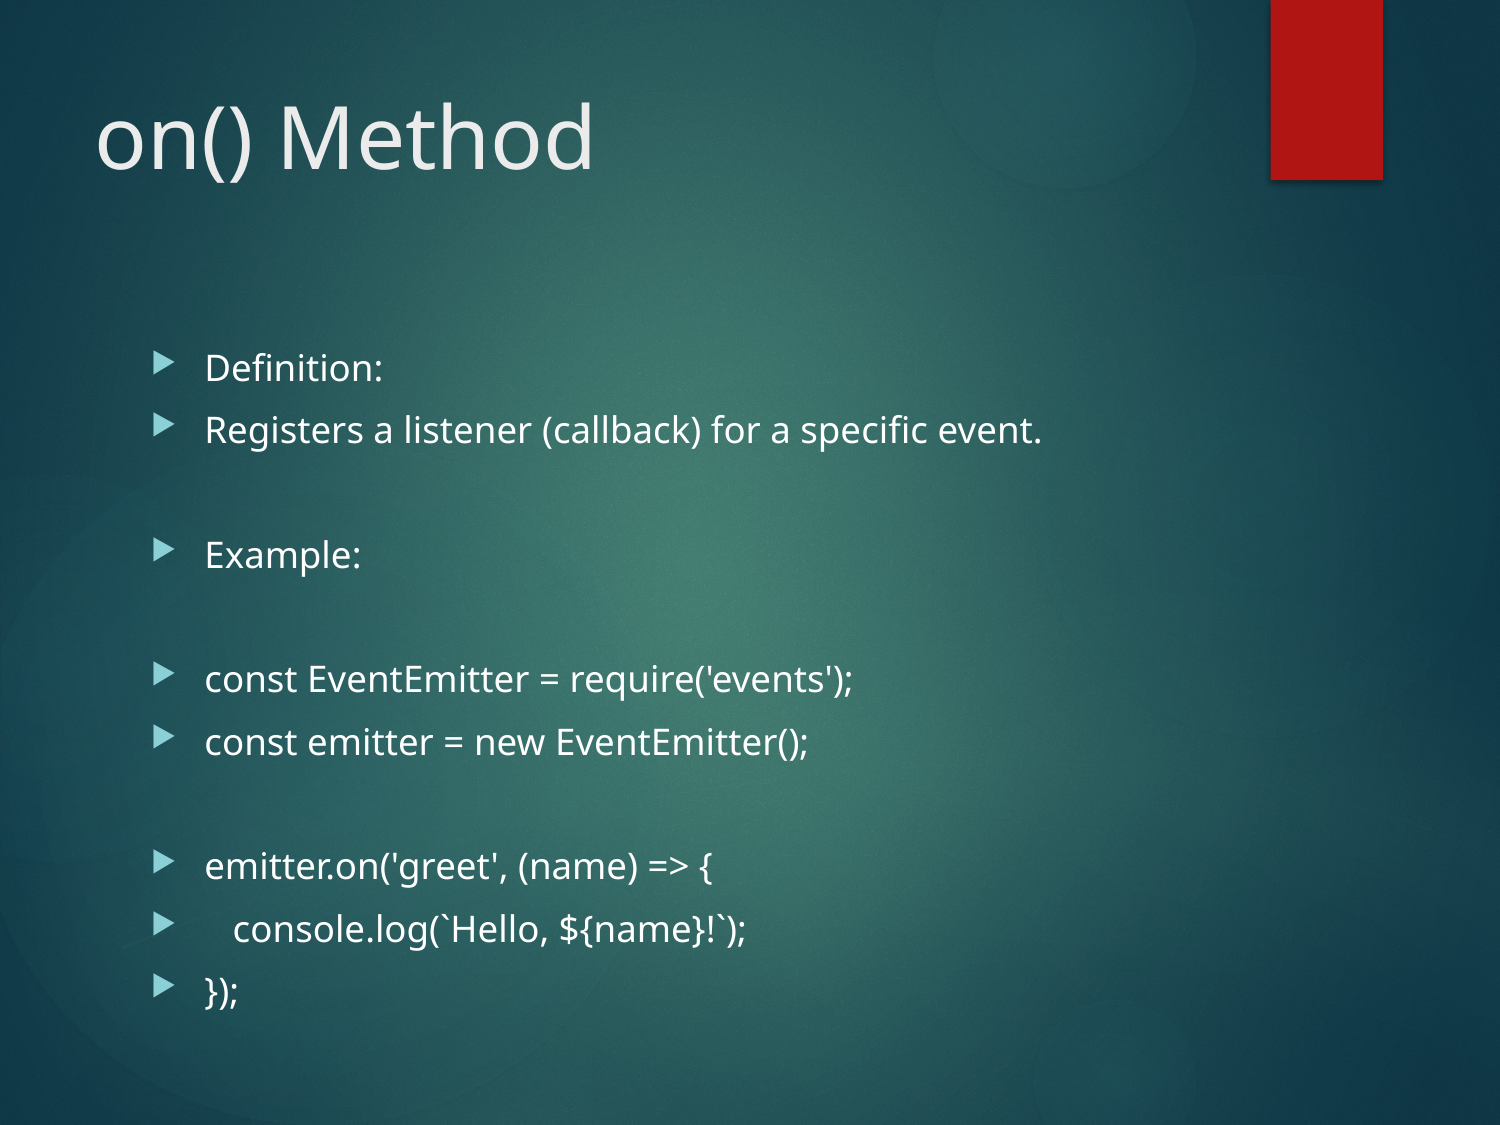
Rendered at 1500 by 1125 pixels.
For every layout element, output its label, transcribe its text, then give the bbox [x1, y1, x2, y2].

title on() Method [79, 74, 1237, 304]
list Definition: Registers a listener (callback) for a specific event. Example: const EventEmitter = require('events'); const emitter = new EventEmitter(); emitter.on('greet', (name) => { console.log(`Hello, ${name}!`); }); [135, 336, 1237, 1025]
